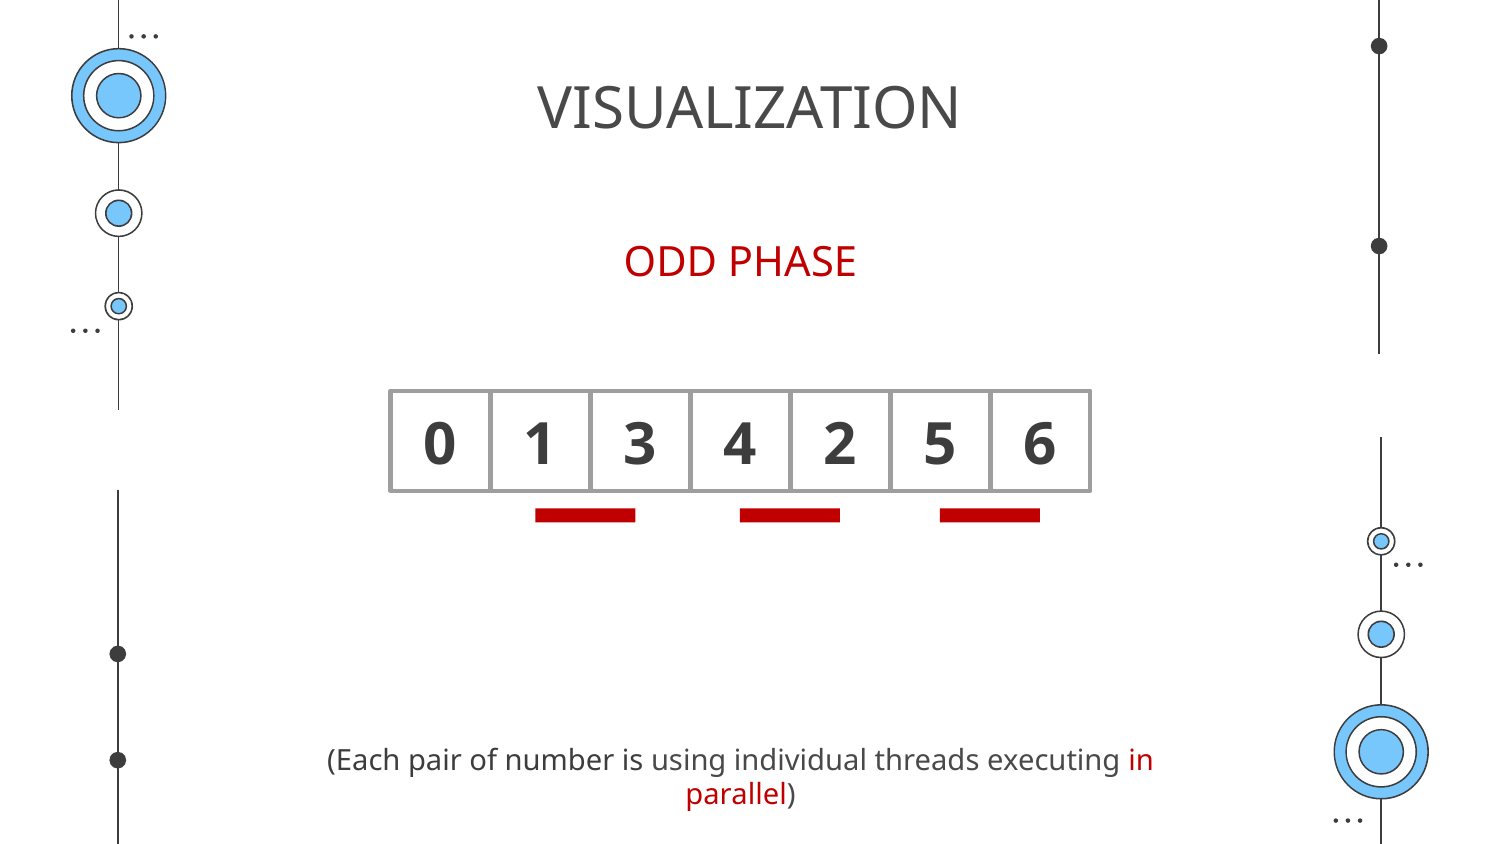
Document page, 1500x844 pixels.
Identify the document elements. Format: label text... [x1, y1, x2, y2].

text_box 3 [588, 389, 688, 493]
text_box ODD PHASE [289, 219, 1192, 314]
title VISUALIZATION [299, 55, 1201, 150]
text_box 4 [688, 389, 788, 493]
text_box 2 [788, 389, 888, 493]
text_box 1 [488, 389, 588, 493]
text_box 0 [388, 389, 488, 493]
text_box (Each pair of number is using individual threads executing in parallel) [289, 725, 1192, 820]
text_box 5 [888, 389, 988, 493]
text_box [535, 508, 1041, 523]
text_box 6 [988, 389, 1092, 493]
